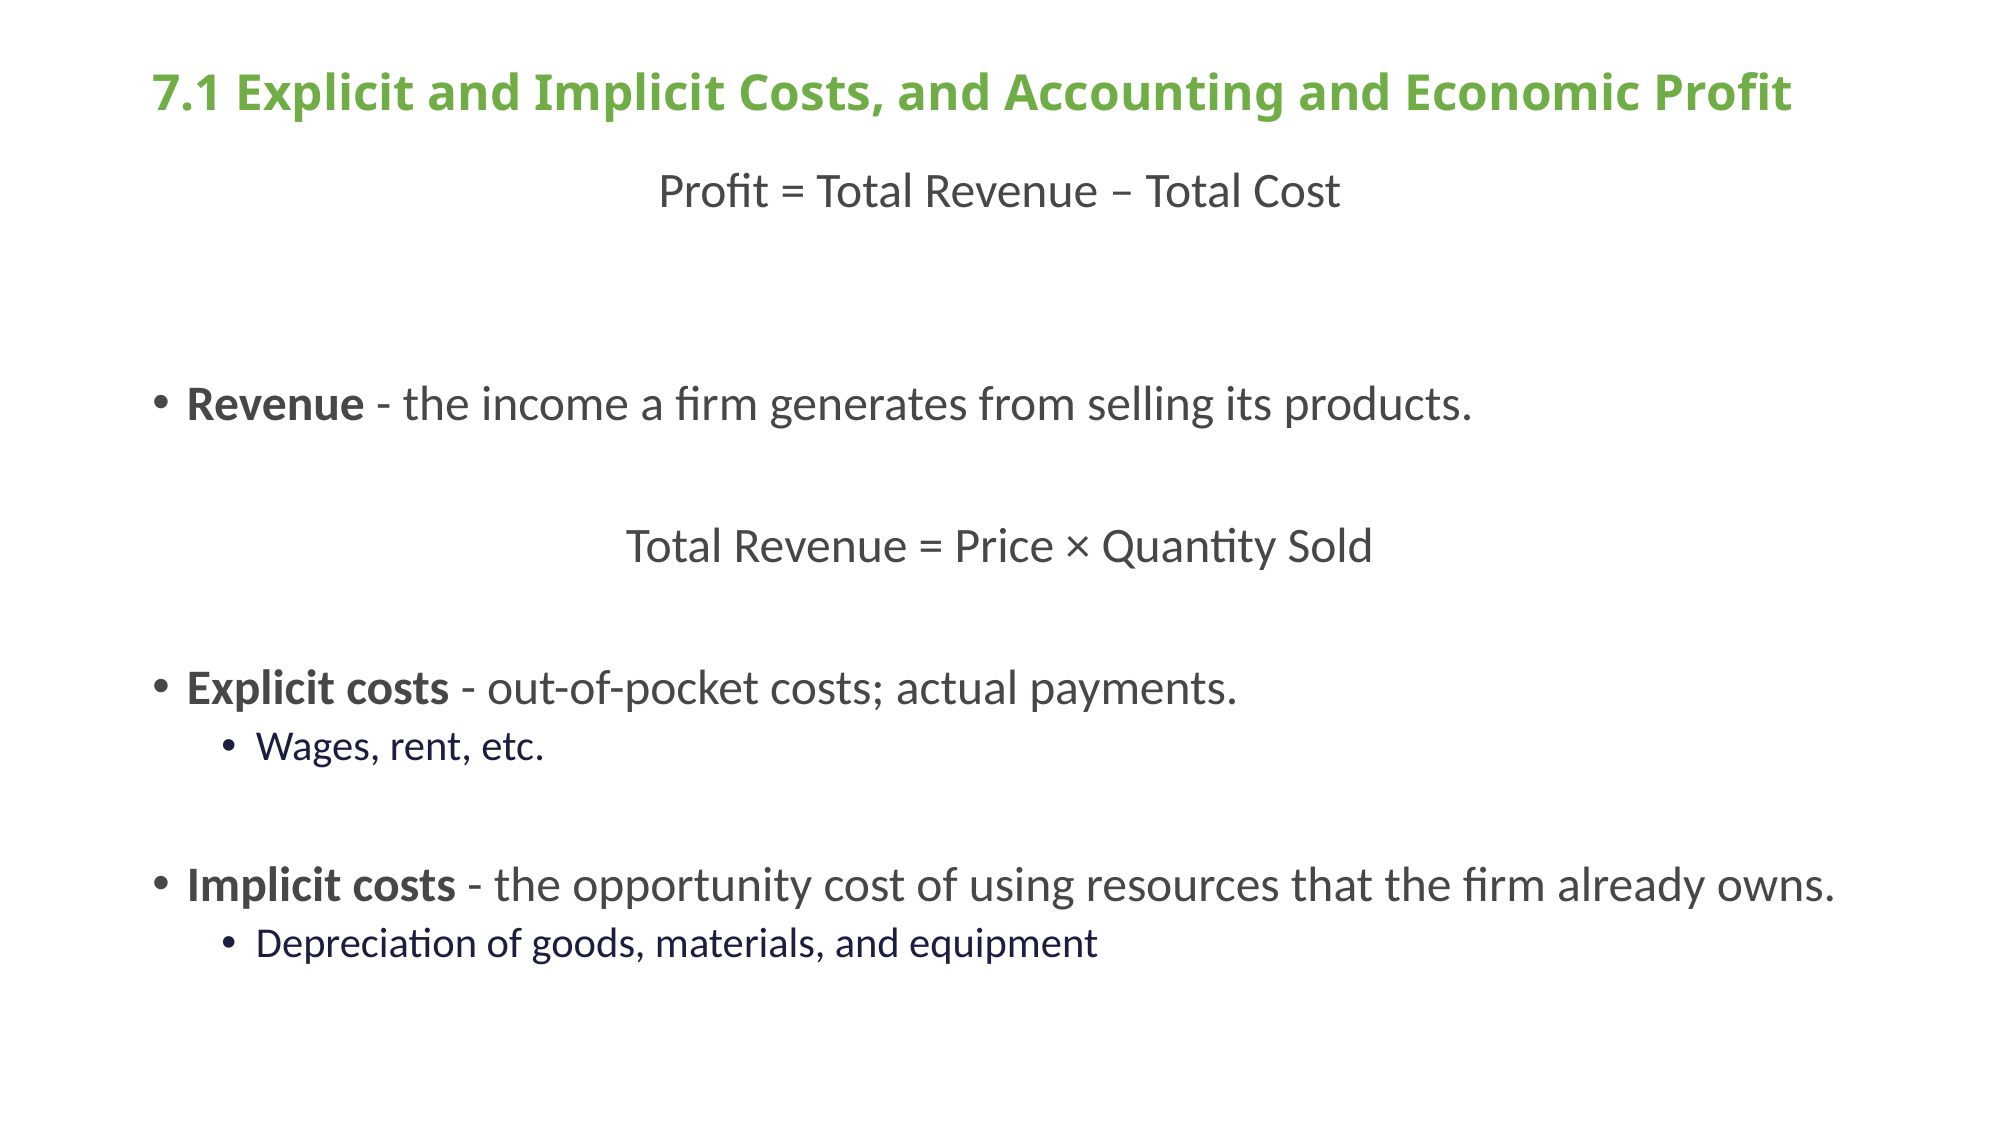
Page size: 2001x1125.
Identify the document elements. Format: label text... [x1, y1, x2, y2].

list Profit = Total Revenue – Total Cost Revenue - the income a firm generates from selling its products. Total Revenue = Price × Quantity Sold Explicit costs - out-of-pocket costs; actual payments. Wages, rent, etc. Implicit costs - the opportunity cost of using resources that the firm already owns. Depreciation of goods, materials, and equipment [137, 156, 1863, 993]
title 7.1 Explicit and Implicit Costs, and Accounting and Economic Profit [137, 59, 1863, 130]
